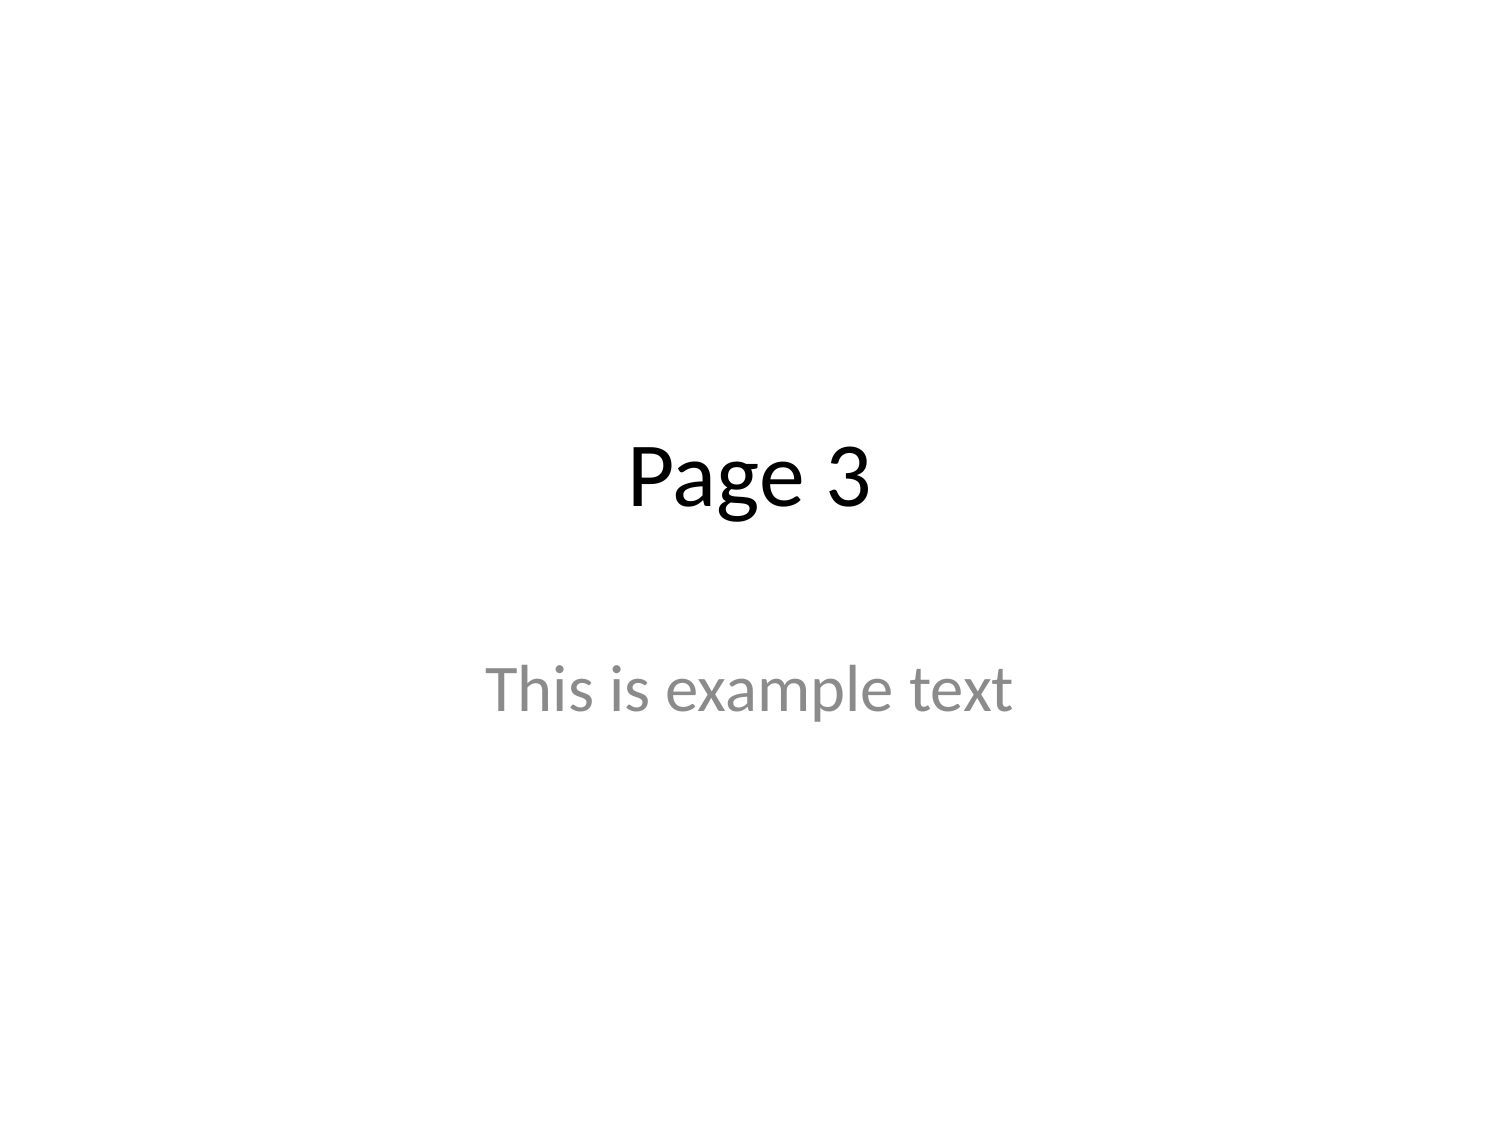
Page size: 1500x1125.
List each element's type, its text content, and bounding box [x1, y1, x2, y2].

title Page 3 [112, 349, 1388, 591]
subtitle This is example text [225, 637, 1275, 925]
